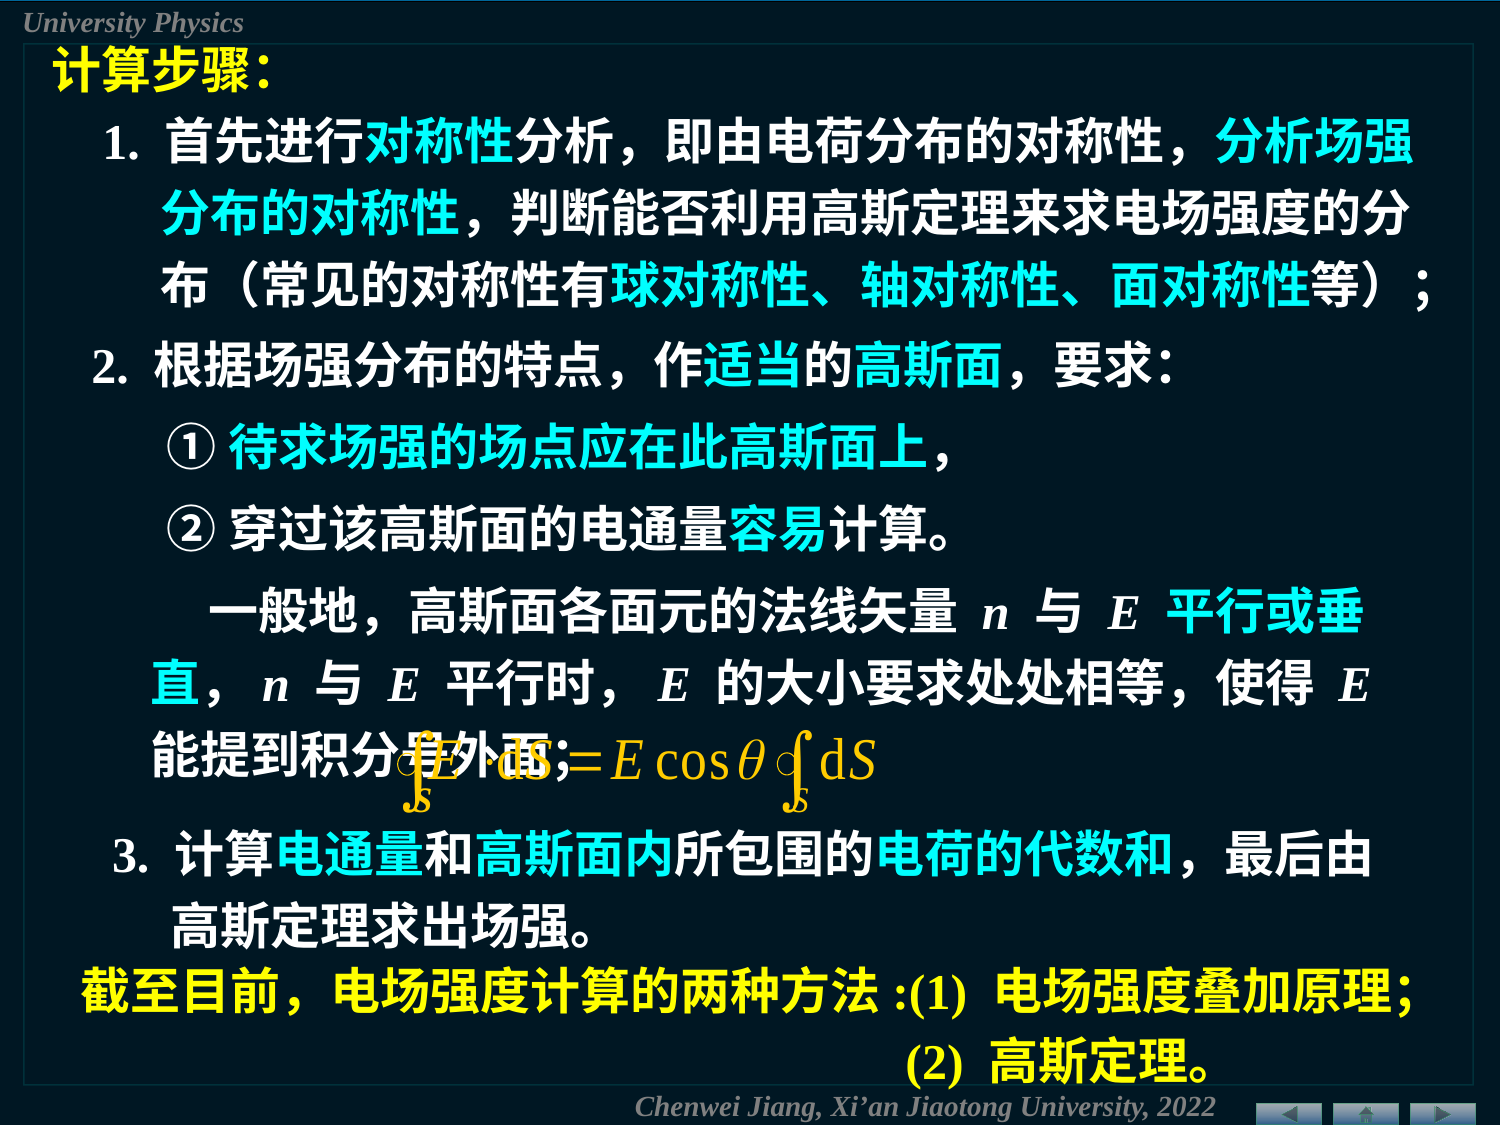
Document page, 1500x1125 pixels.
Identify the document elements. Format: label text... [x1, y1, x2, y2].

text_box 计算步骤： [37, 30, 317, 106]
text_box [390, 716, 558, 817]
text_box 3. 计算电通量和高斯面内所包围的电荷的代数和，最后由高斯定理求出场强。 [97, 803, 1425, 952]
text_box 2. 根据场强分布的特点，作适当的高斯面，要求： ①待求场强的场点应在此高斯面上， ②穿过该高斯面的电通量容易计算。 一般地，高斯面各面元的法线矢量 n 与 E 平行或垂直，n 与 E 平行时，E 的大小要求处处相等，使得 E 能提到积分号外面； [76, 314, 1425, 792]
text_box 截至目前，电场强度计算的两种方法:(1) 电场强度叠加原理； (2) 高斯定理。 [65, 952, 1457, 1098]
text_box 1. 首先进行对称性分析，即由电荷分布的对称性，分析场强分布的对称性，判断能否利用高斯定理来求电场强度的分布（常见的对称性有球对称性、轴对称性、面对称性等）； [87, 90, 1447, 321]
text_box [560, 715, 885, 817]
